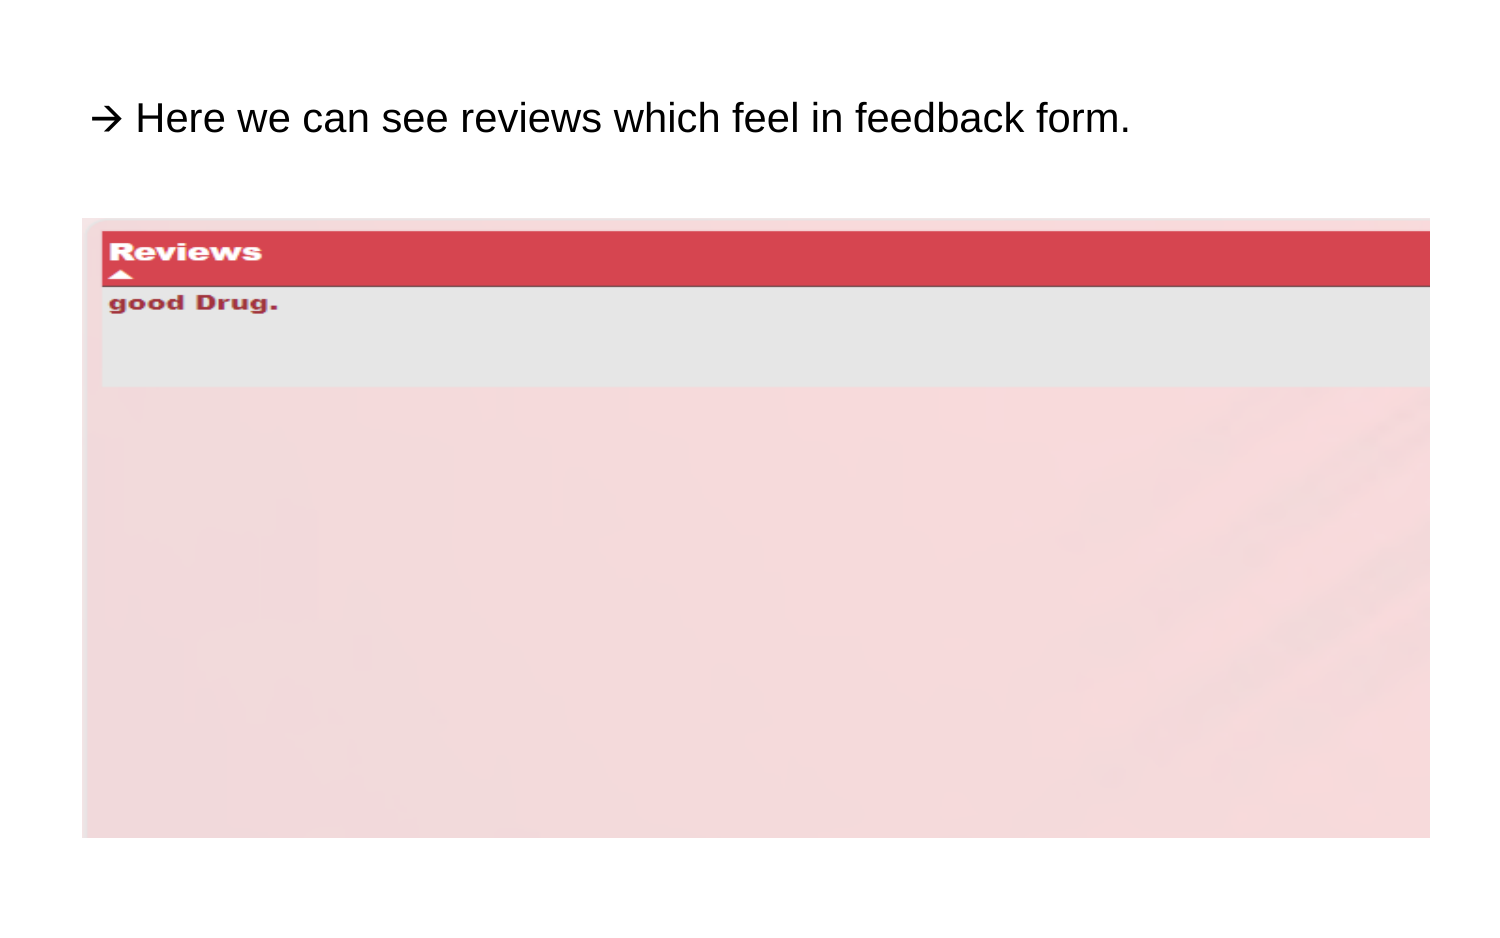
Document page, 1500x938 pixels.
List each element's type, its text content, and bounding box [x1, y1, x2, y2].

title 🡪 Here we can see reviews which feel in feedback form. [75, 37, 1425, 194]
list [81, 218, 1430, 838]
